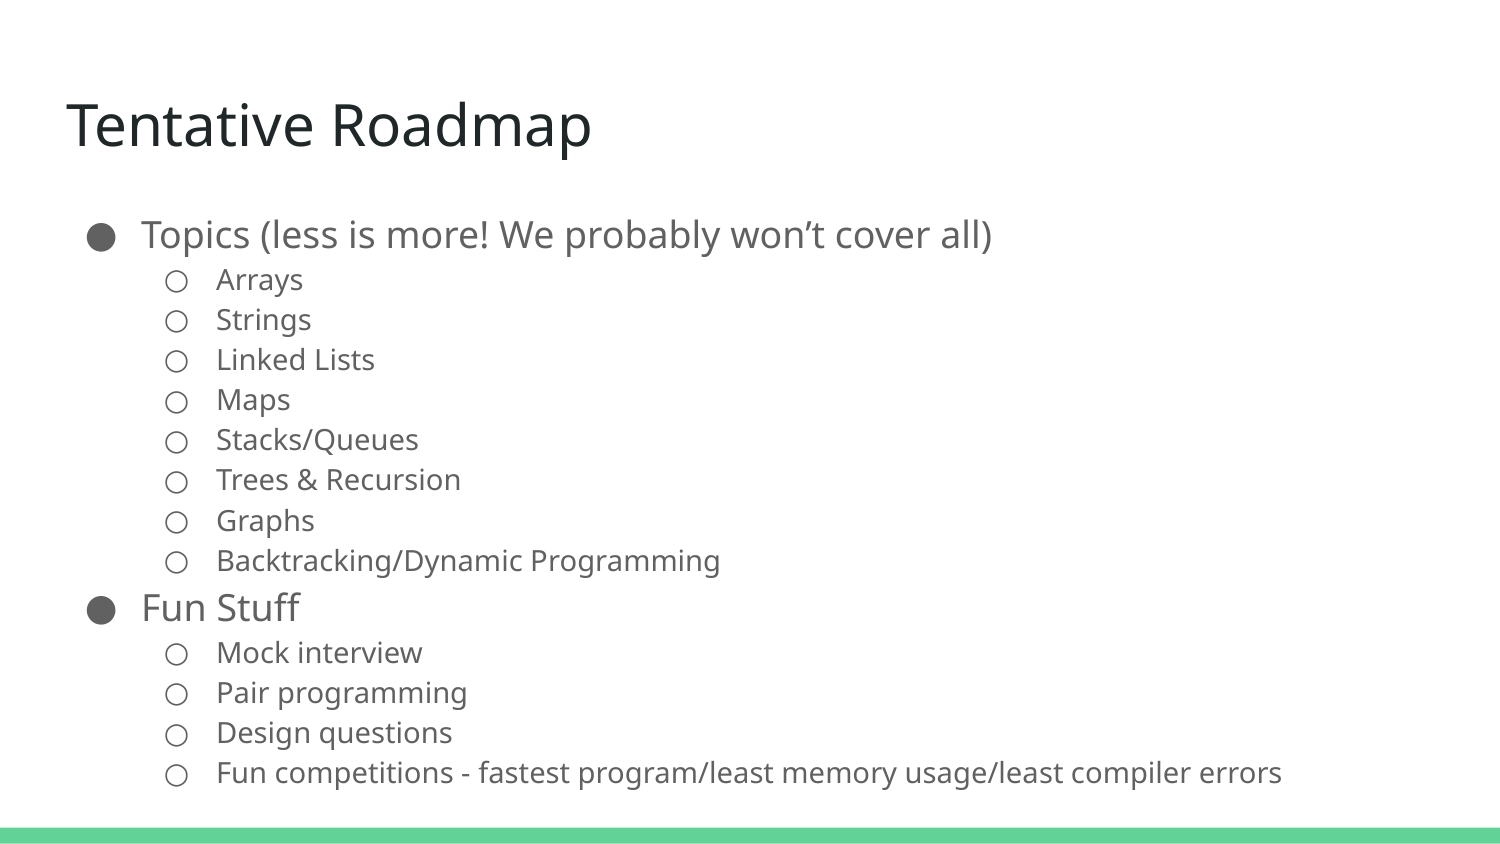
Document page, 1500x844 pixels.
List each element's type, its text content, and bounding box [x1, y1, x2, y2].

list Topics (less is more! We probably won’t cover all) Arrays Strings Linked Lists Maps Stacks/Queues Trees & Recursion Graphs Backtracking/Dynamic Programming Fun Stuff Mock interview Pair programming Design questions Fun competitions - fastest program/least memory usage/least compiler errors [51, 189, 1449, 818]
title Tentative Roadmap [51, 72, 1449, 167]
